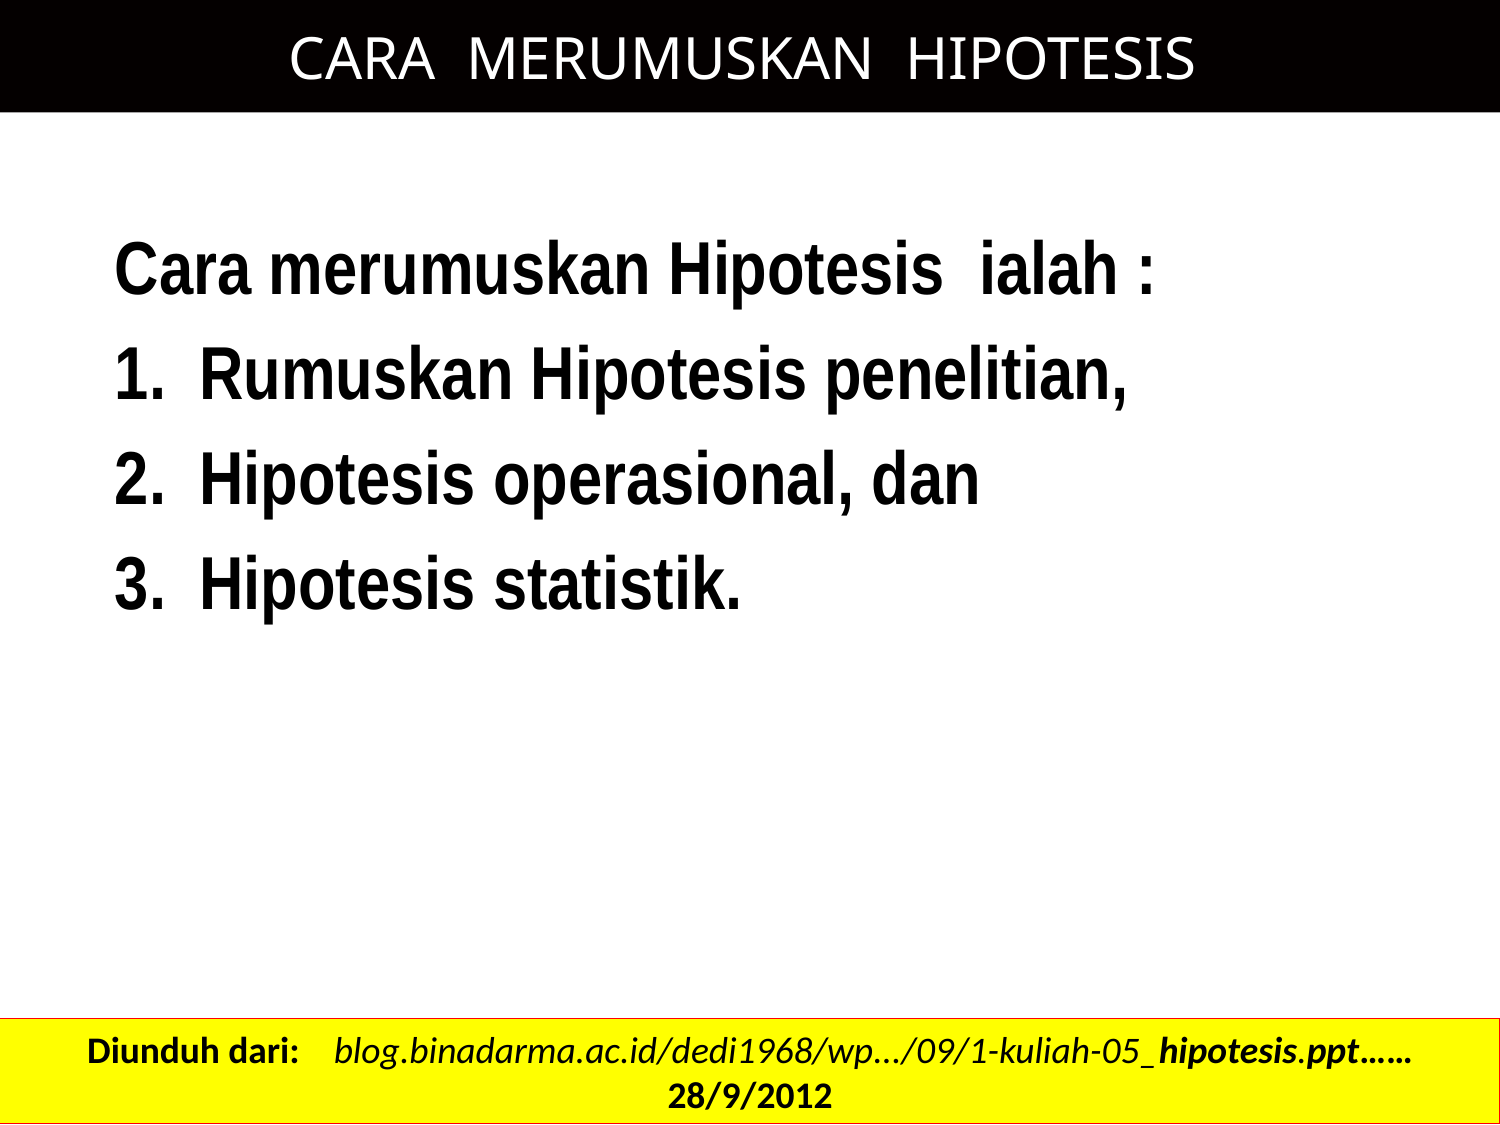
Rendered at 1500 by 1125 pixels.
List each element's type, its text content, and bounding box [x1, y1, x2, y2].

title CARA MERUMUSKAN HIPOTESIS [0, 0, 1500, 113]
text_box Diunduh dari: blog.binadarma.ac.id/dedi1968/wp.../09/1-kuliah-05_hipotesis.ppt…… 28/9/2012 [0, 1018, 1500, 1124]
list Cara merumuskan Hipotesis ialah : Rumuskan Hipotesis penelitian, Hipotesis operasional, dan Hipotesis statistik. [99, 212, 1300, 750]
